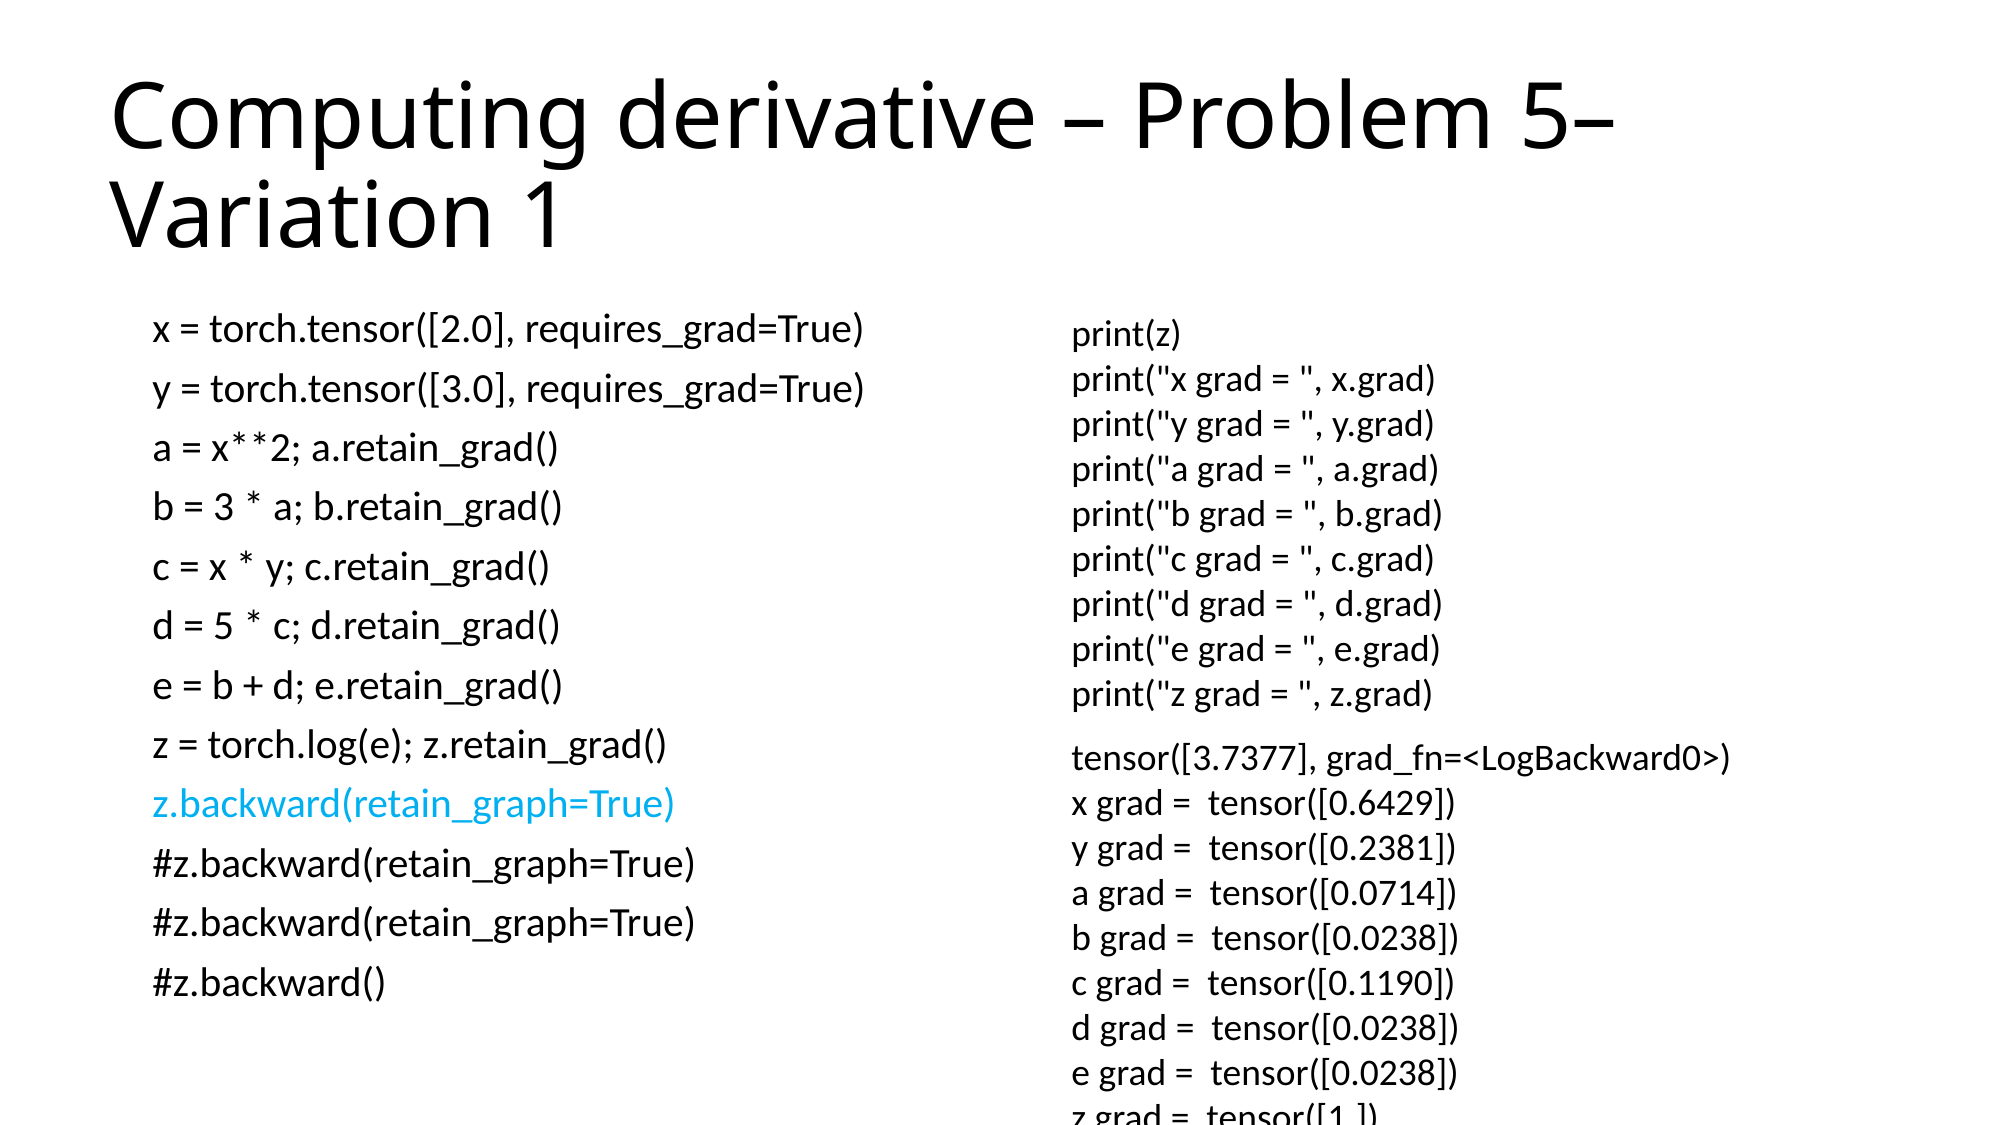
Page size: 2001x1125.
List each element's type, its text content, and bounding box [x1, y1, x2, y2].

text_box print(z) print("x grad = ", x.grad) print("y grad = ", y.grad) print("a grad = ", a.grad) print("b grad = ", b.grad) print("c grad = ", c.grad) print("d grad = ", d.grad) print("e grad = ", e.grad) print("z grad = ", z.grad) [1056, 301, 1675, 722]
title Computing derivative – Problem 5– Variation 1 [94, 59, 1863, 278]
text_box tensor([3.7377], grad_fn=<LogBackward0>) x grad = tensor([0.6429]) y grad = tensor([0.2381]) a grad = tensor([0.0714]) b grad = tensor([0.0238]) c grad = tensor([0.1190]) d grad = tensor([0.0238]) e grad = tensor([0.0238]) z grad = tensor([1.]) [1056, 725, 1750, 1125]
list x = torch.tensor([2.0], requires_grad=True) y = torch.tensor([3.0], requires_grad=True) a = x**2; a.retain_grad() b = 3 * a; b.retain_grad() c = x * y; c.retain_grad() d = 5 * c; d.retain_grad() e = b + d; e.retain_grad() z = torch.log(e); z.retain_grad() z.backward(retain_graph=True) #z.backward(retain_graph=True) #z.backward(retain_graph=True) #z.backward() [137, 299, 1028, 1014]
